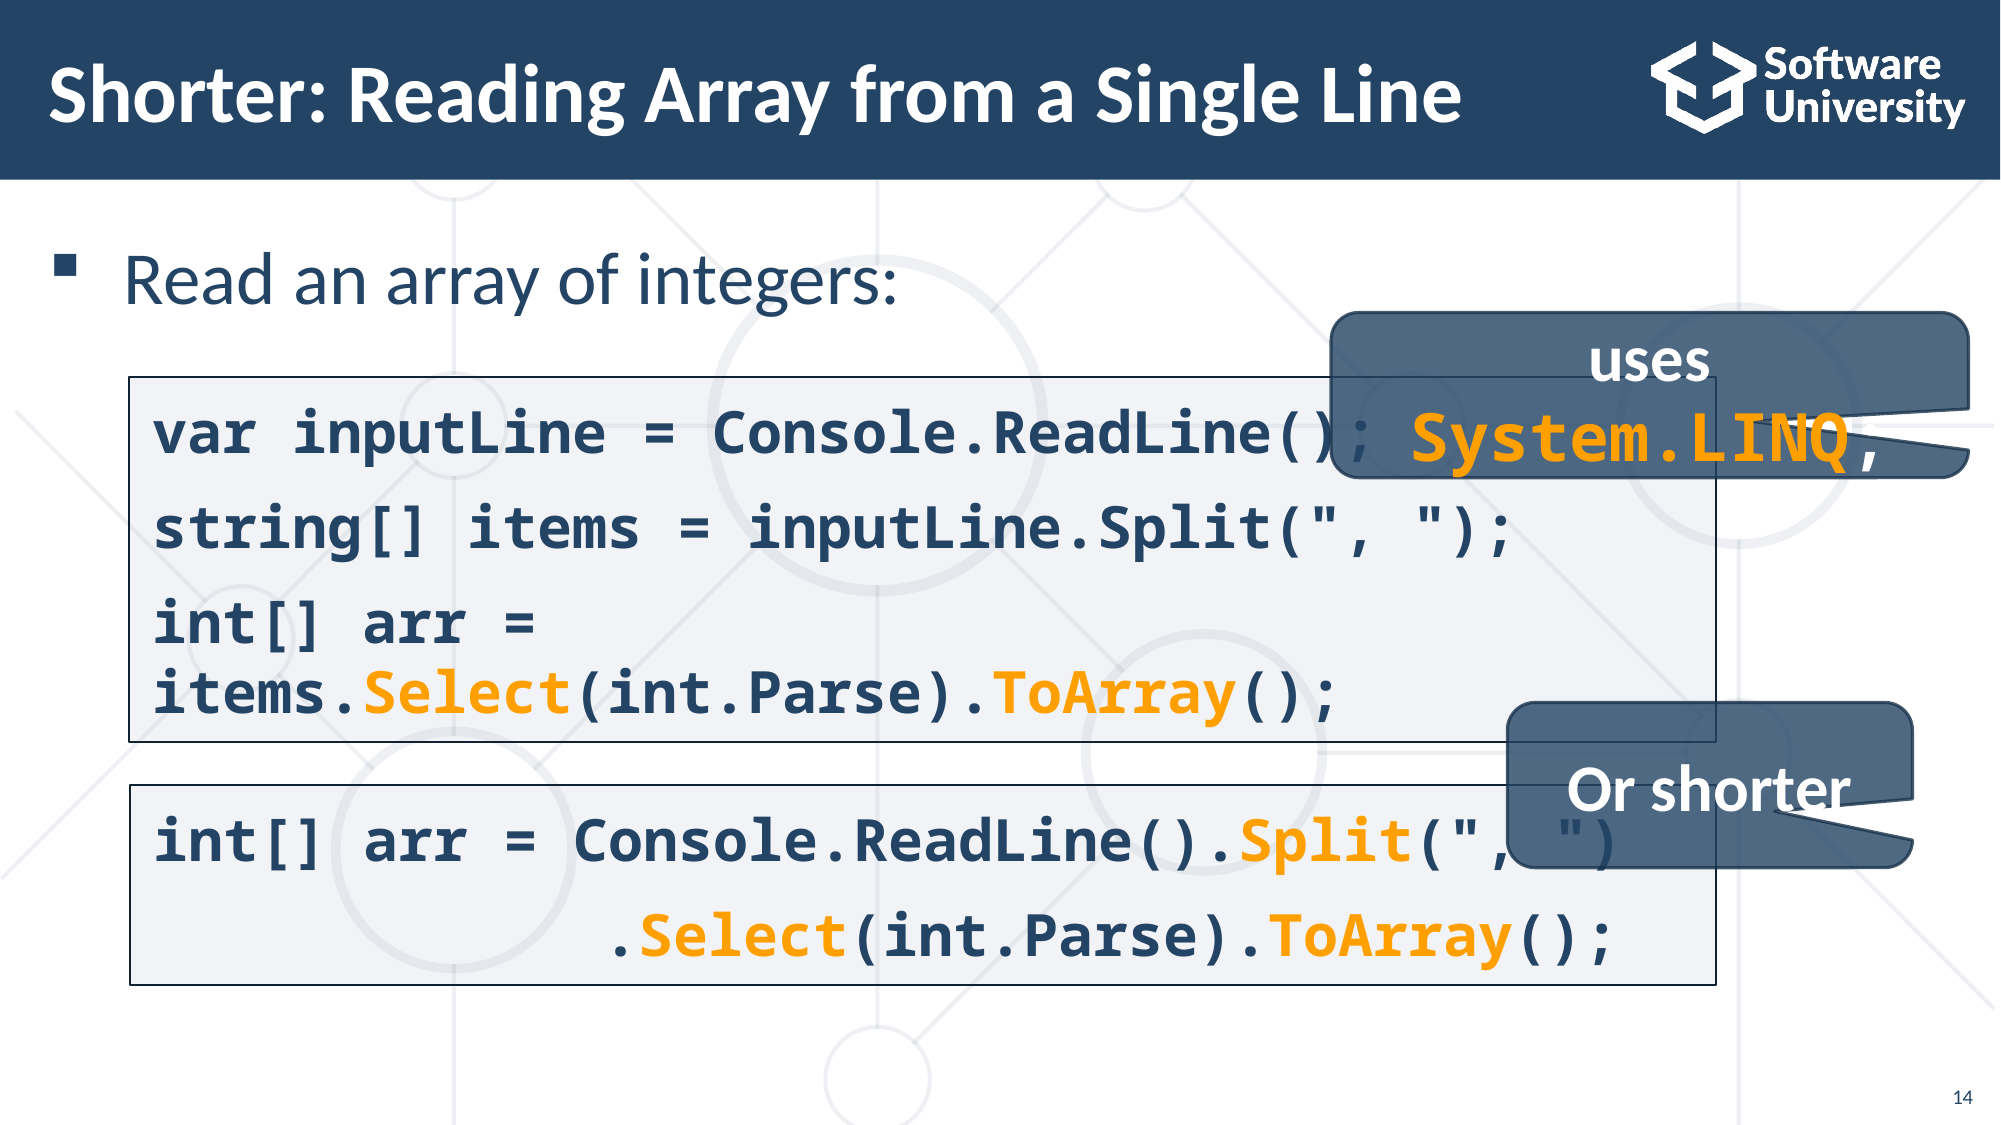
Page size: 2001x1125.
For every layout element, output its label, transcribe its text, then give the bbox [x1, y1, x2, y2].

text_box var inputLine = Console.ReadLine(); string[] items = inputLine.Split(", "); int[] arr = items.Select(int.Parse).ToArray(); [128, 377, 1717, 743]
text_box int[] arr = Console.ReadLine().Split(", ") .Select(int.Parse).ToArray(); [129, 785, 1717, 986]
title Shorter: Reading Array from a Single Line [31, 16, 1625, 162]
text_box Or shorter [1505, 700, 1915, 870]
picture [1651, 41, 1966, 134]
text_box uses System.LINQ; [1328, 310, 1971, 480]
slide_number 14 [1927, 1067, 1989, 1117]
list Read an array of integers: [31, 219, 1969, 1125]
